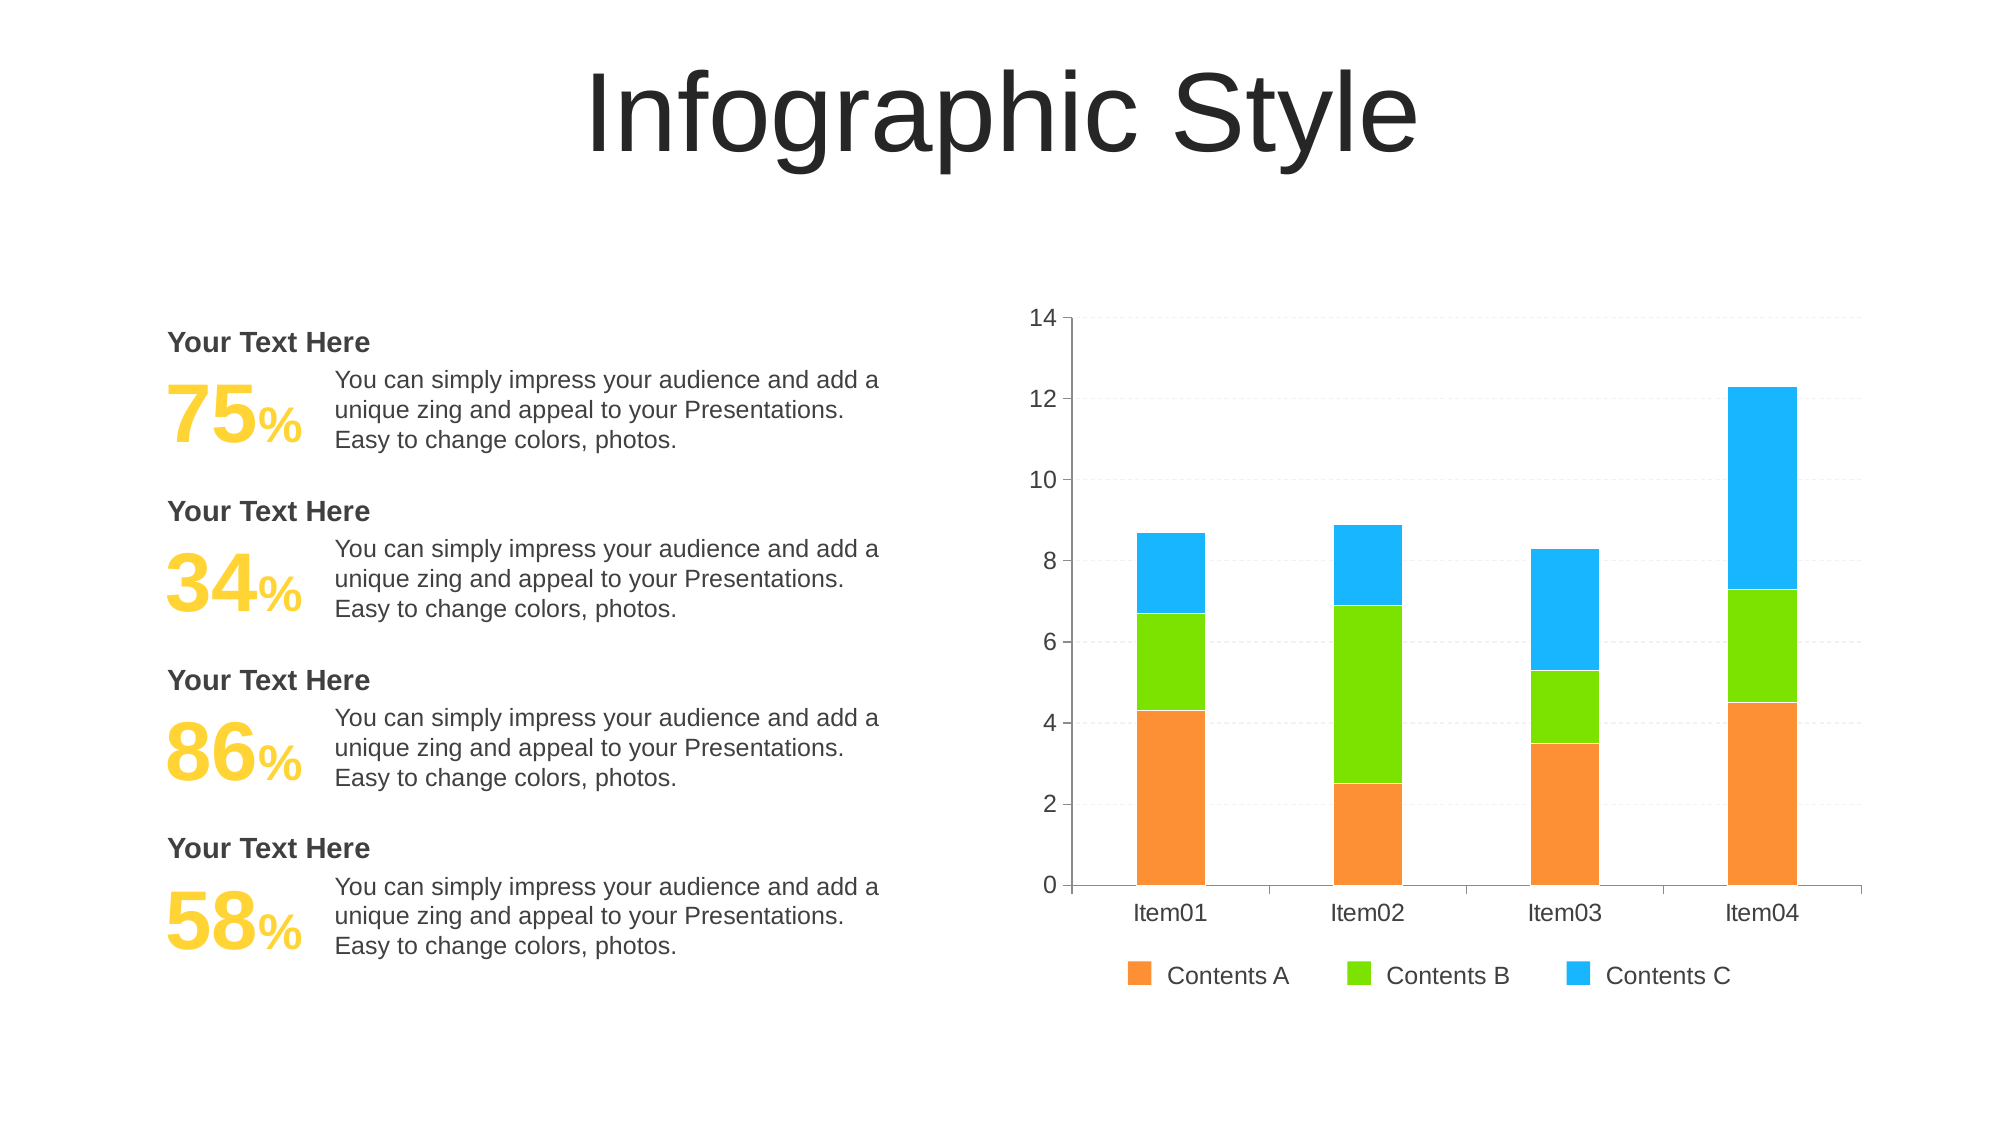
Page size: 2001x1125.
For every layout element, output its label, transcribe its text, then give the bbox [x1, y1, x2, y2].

text_box Your Text Here [152, 653, 775, 704]
text_box You can simply impress your audience and add a unique zing and appeal to your Presentations. Easy to change colors, photos. [319, 694, 977, 799]
text_box Your Text Here [152, 315, 775, 366]
text_box Your Text Here [152, 484, 775, 535]
text_box 34% [148, 528, 319, 629]
text_box Your Text Here [152, 822, 775, 872]
text_box You can simply impress your audience and add a unique zing and appeal to your Presentations. Easy to change colors, photos. [319, 525, 977, 630]
list Infographic Style [53, 55, 1952, 175]
text_box You can simply impress your audience and add a unique zing and appeal to your Presentations. Easy to change colors, photos. [319, 862, 977, 968]
chart [1011, 291, 1879, 940]
text_box 86% [148, 696, 319, 797]
text_box 75% [148, 359, 319, 460]
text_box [1127, 951, 1763, 997]
text_box 58% [148, 865, 319, 966]
text_box You can simply impress your audience and add a unique zing and appeal to your Presentations. Easy to change colors, photos. [319, 356, 977, 461]
